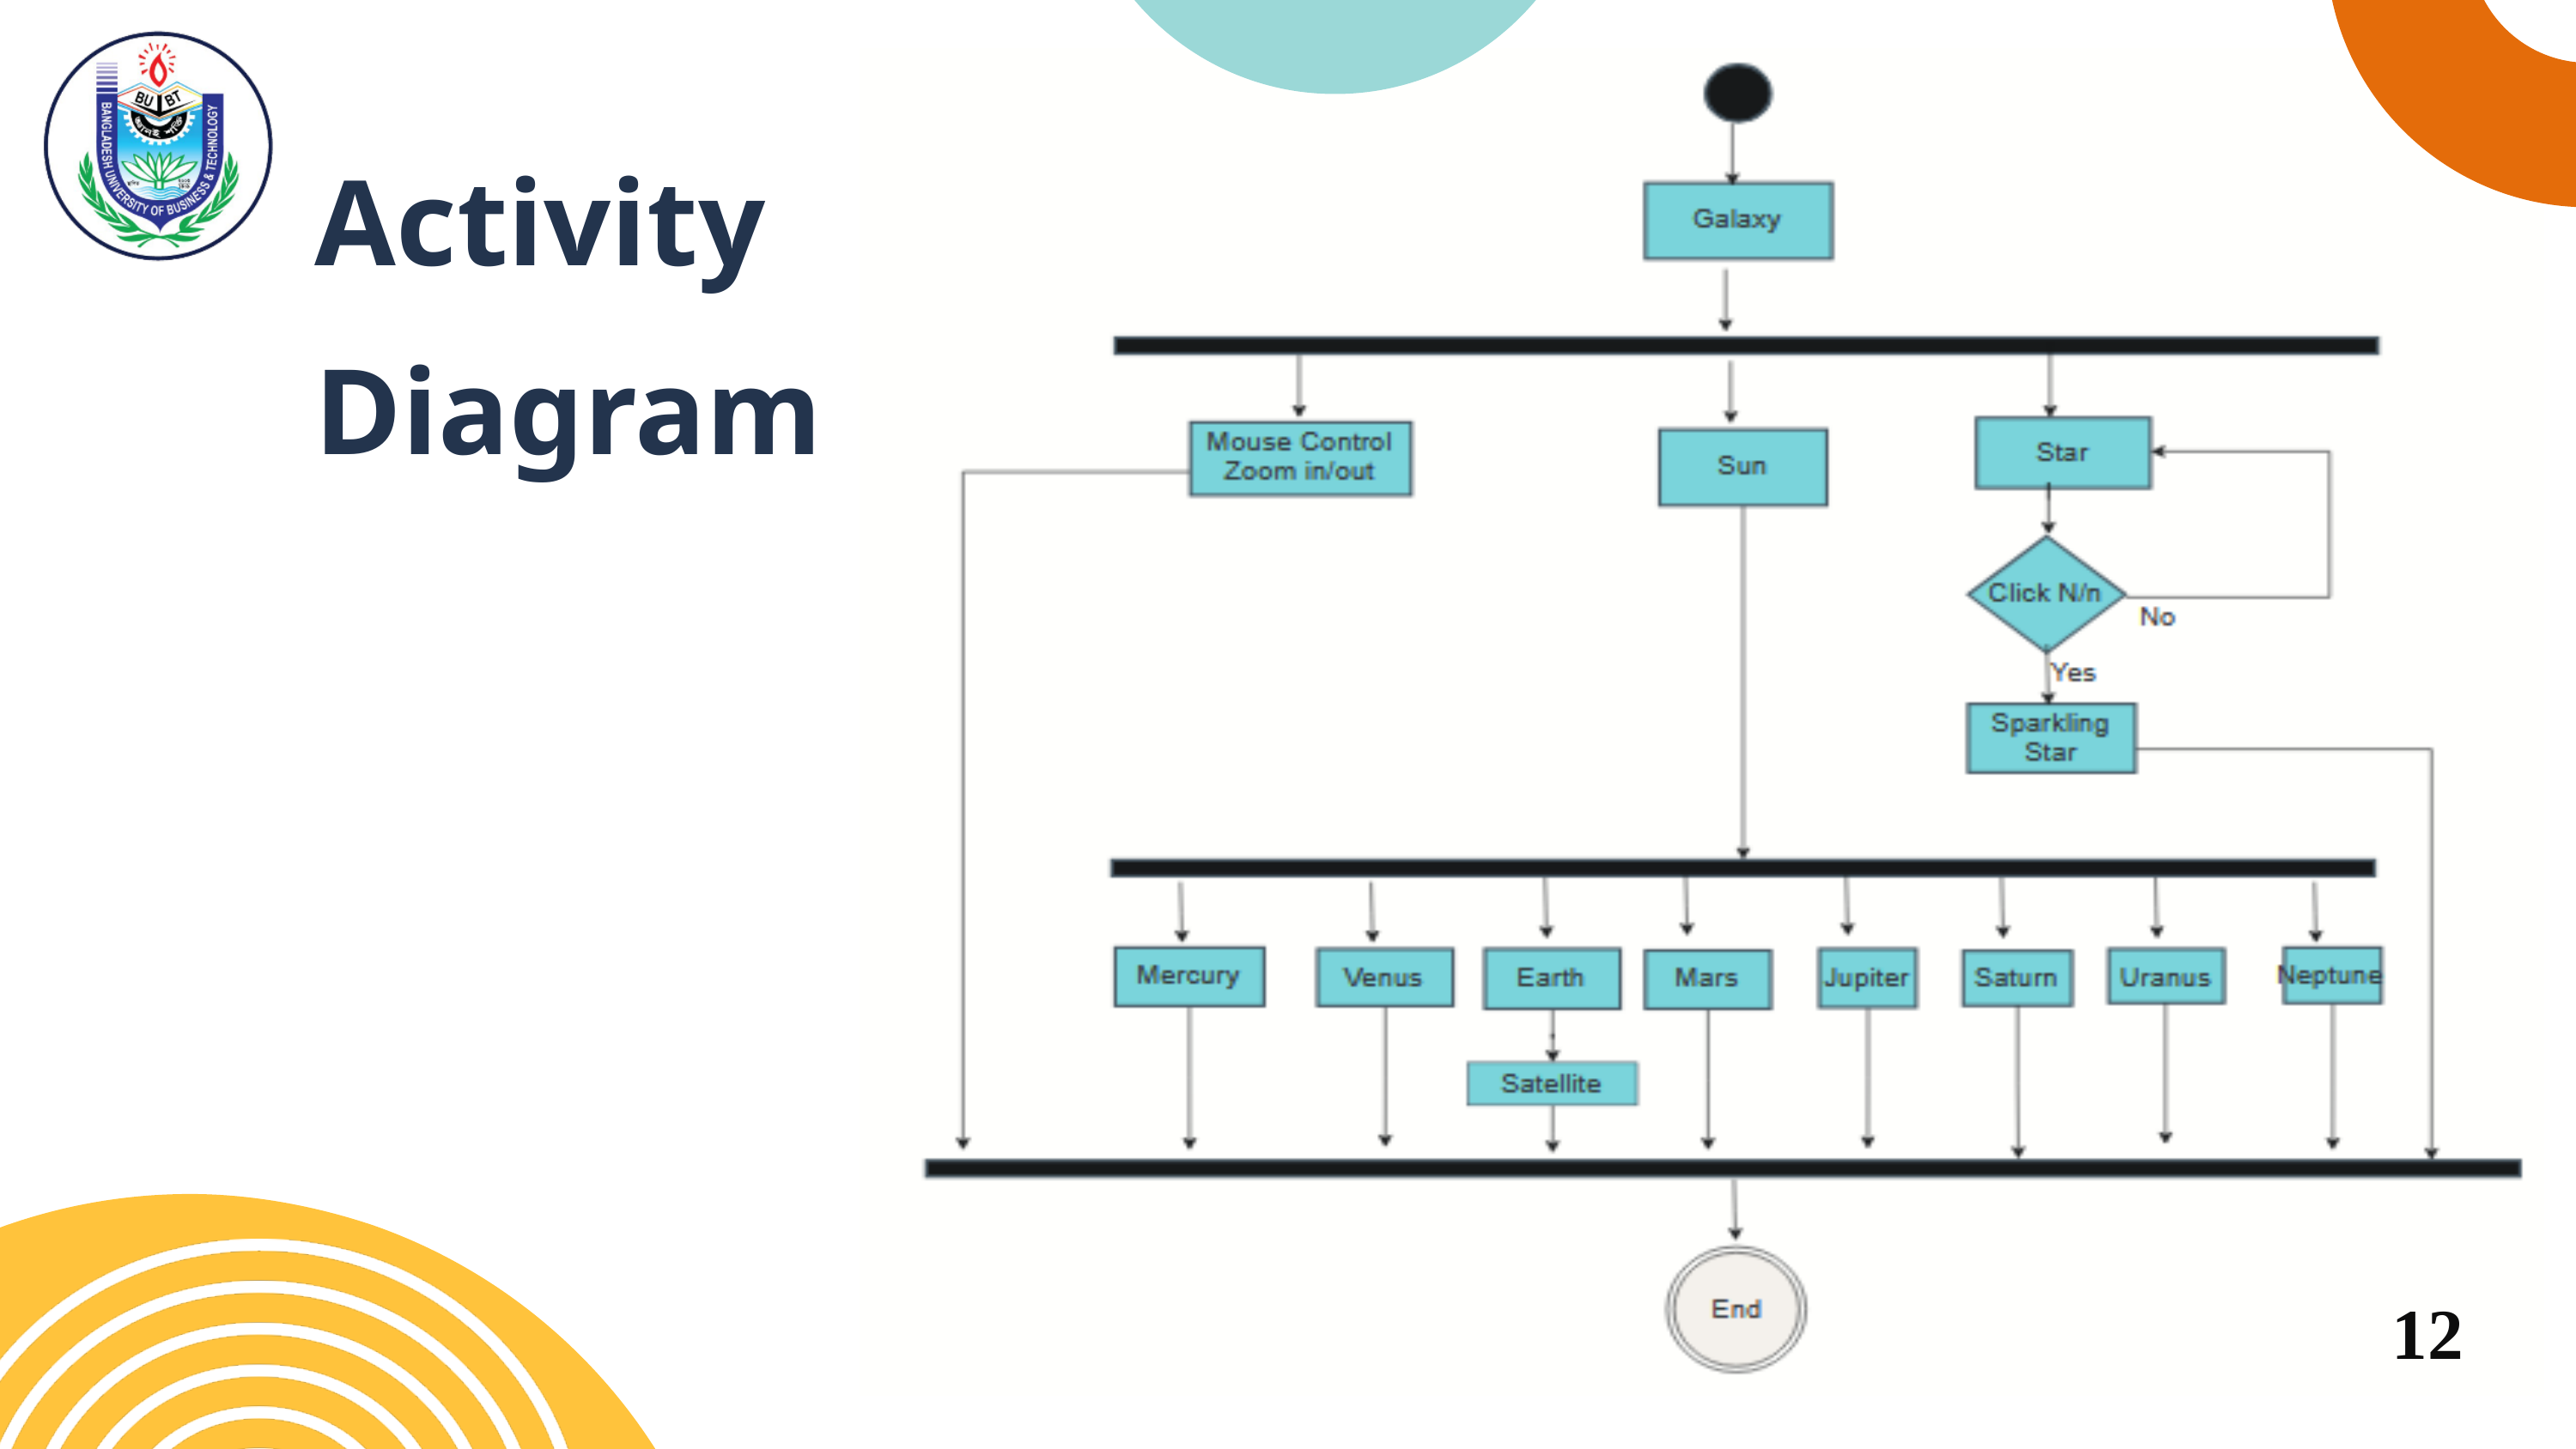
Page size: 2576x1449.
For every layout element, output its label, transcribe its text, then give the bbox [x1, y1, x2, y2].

picture [860, 48, 2544, 1396]
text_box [2325, 0, 2576, 208]
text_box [0, 1193, 741, 1449]
text_box Activity Diagram [314, 100, 854, 479]
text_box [1072, 0, 1598, 94]
picture [0, 0, 315, 293]
